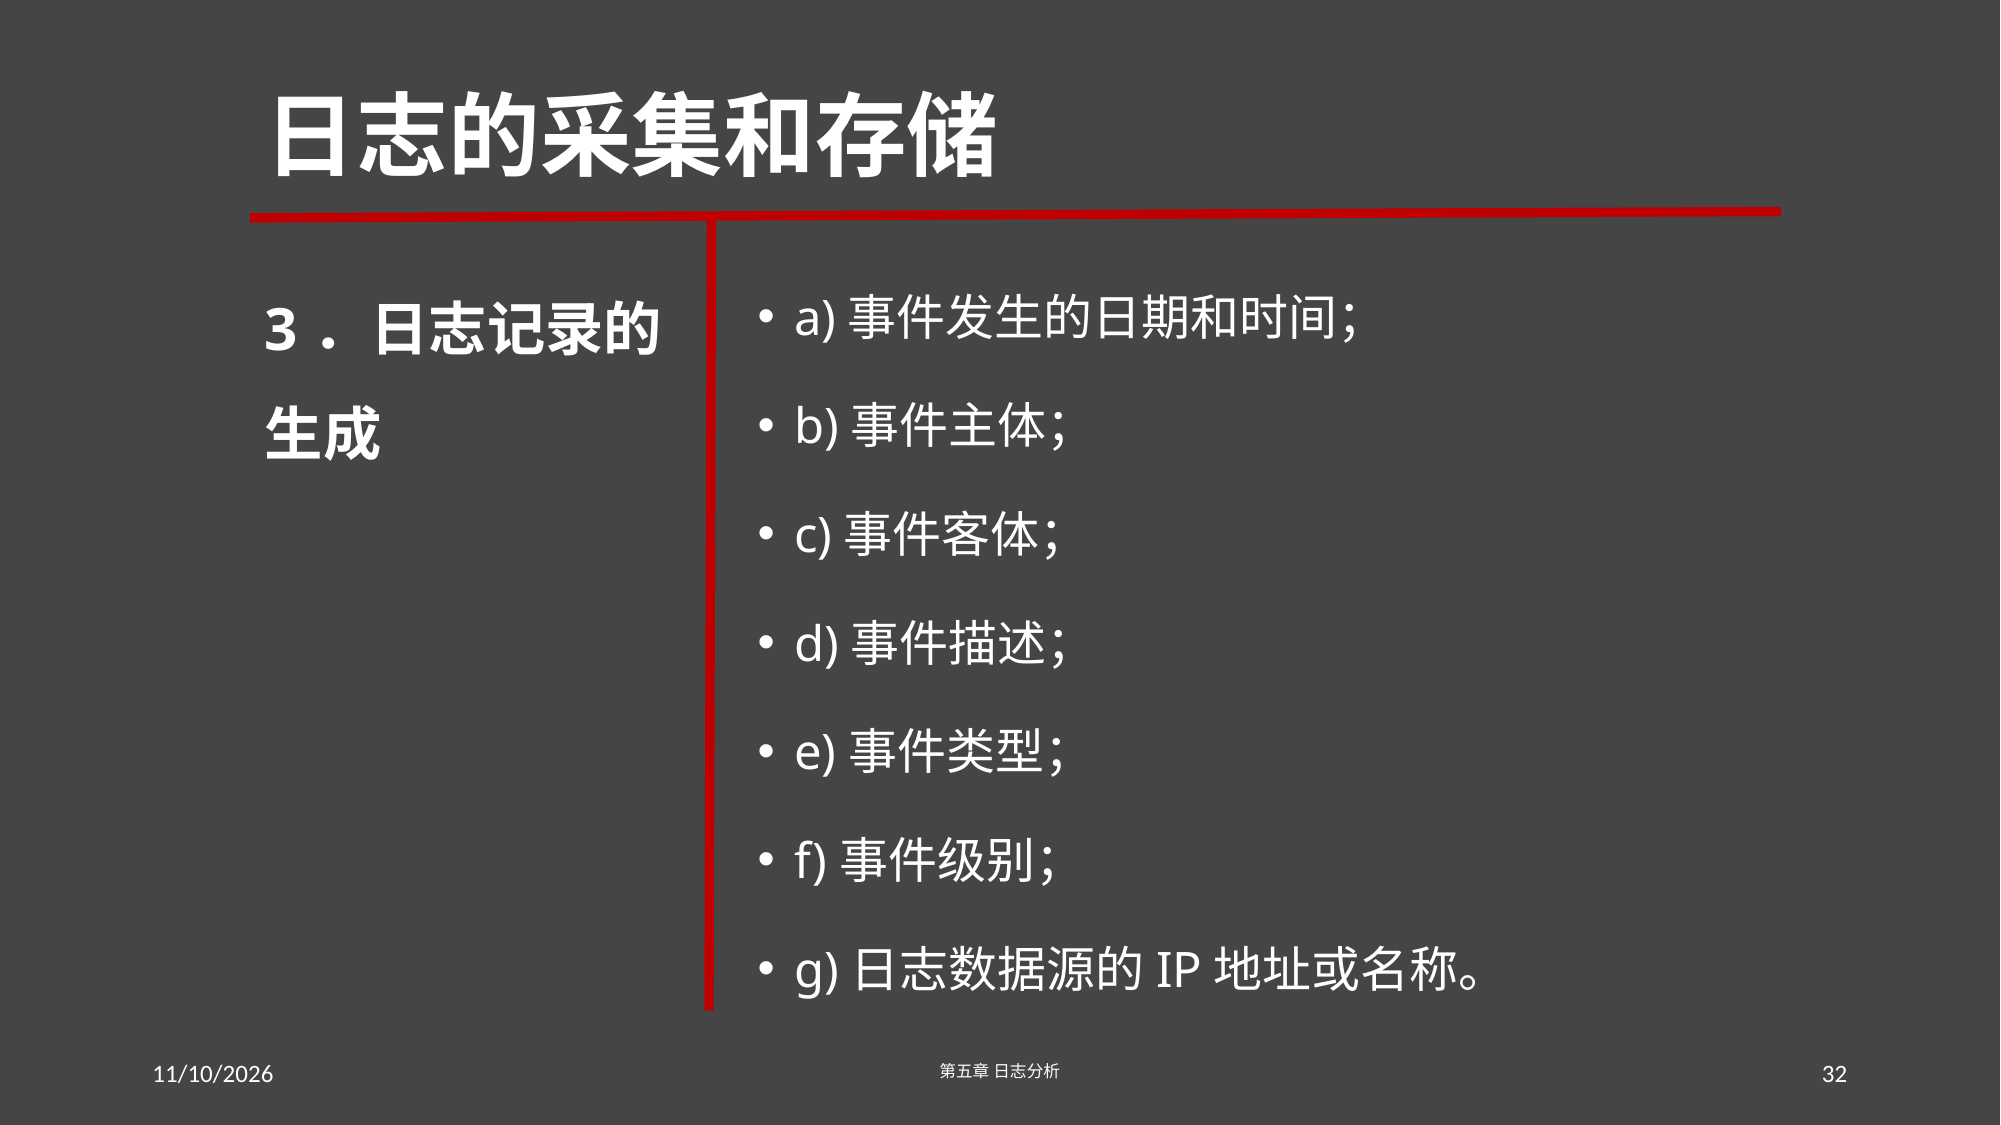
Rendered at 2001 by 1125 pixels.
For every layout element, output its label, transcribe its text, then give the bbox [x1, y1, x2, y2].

list 3．日志记录的生成 [249, 249, 678, 1011]
footer 第五章 日志分析 [662, 1042, 1338, 1103]
title 日志的采集和存储 [249, 30, 1782, 249]
slide_number 32 [1412, 1042, 1863, 1103]
list a)事件发生的日期和时间； b)事件主体； c)事件客体； d)事件描述； e)事件类型； f)事件级别； g)日志数据源的IP地址或名称。 [742, 249, 1782, 1011]
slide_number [137, 1042, 588, 1103]
